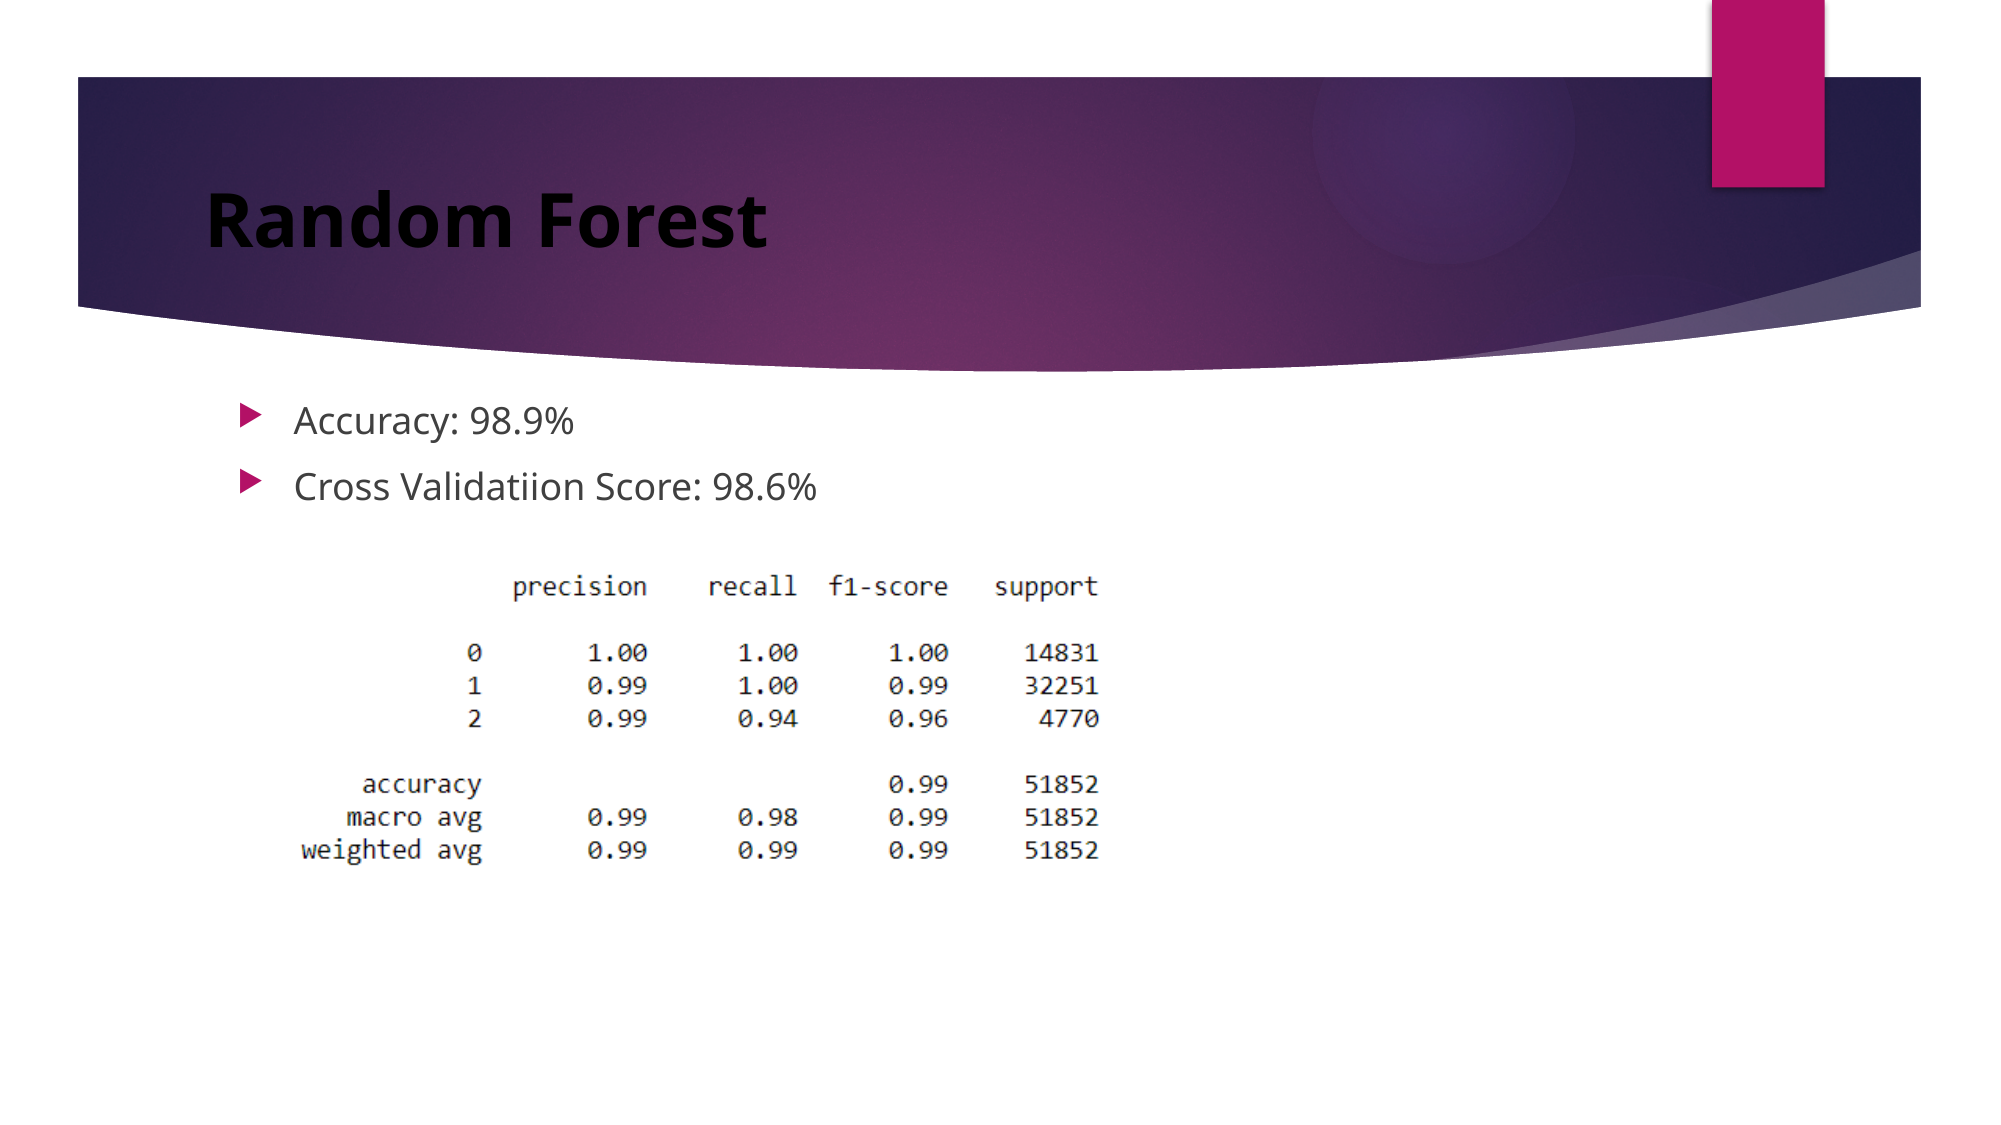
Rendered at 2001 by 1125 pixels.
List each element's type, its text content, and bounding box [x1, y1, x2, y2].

title Random Forest [189, 159, 1627, 276]
picture [268, 569, 1158, 884]
list Accuracy: 98.9% Cross Validatiion Score: 98.6% [222, 323, 1671, 884]
